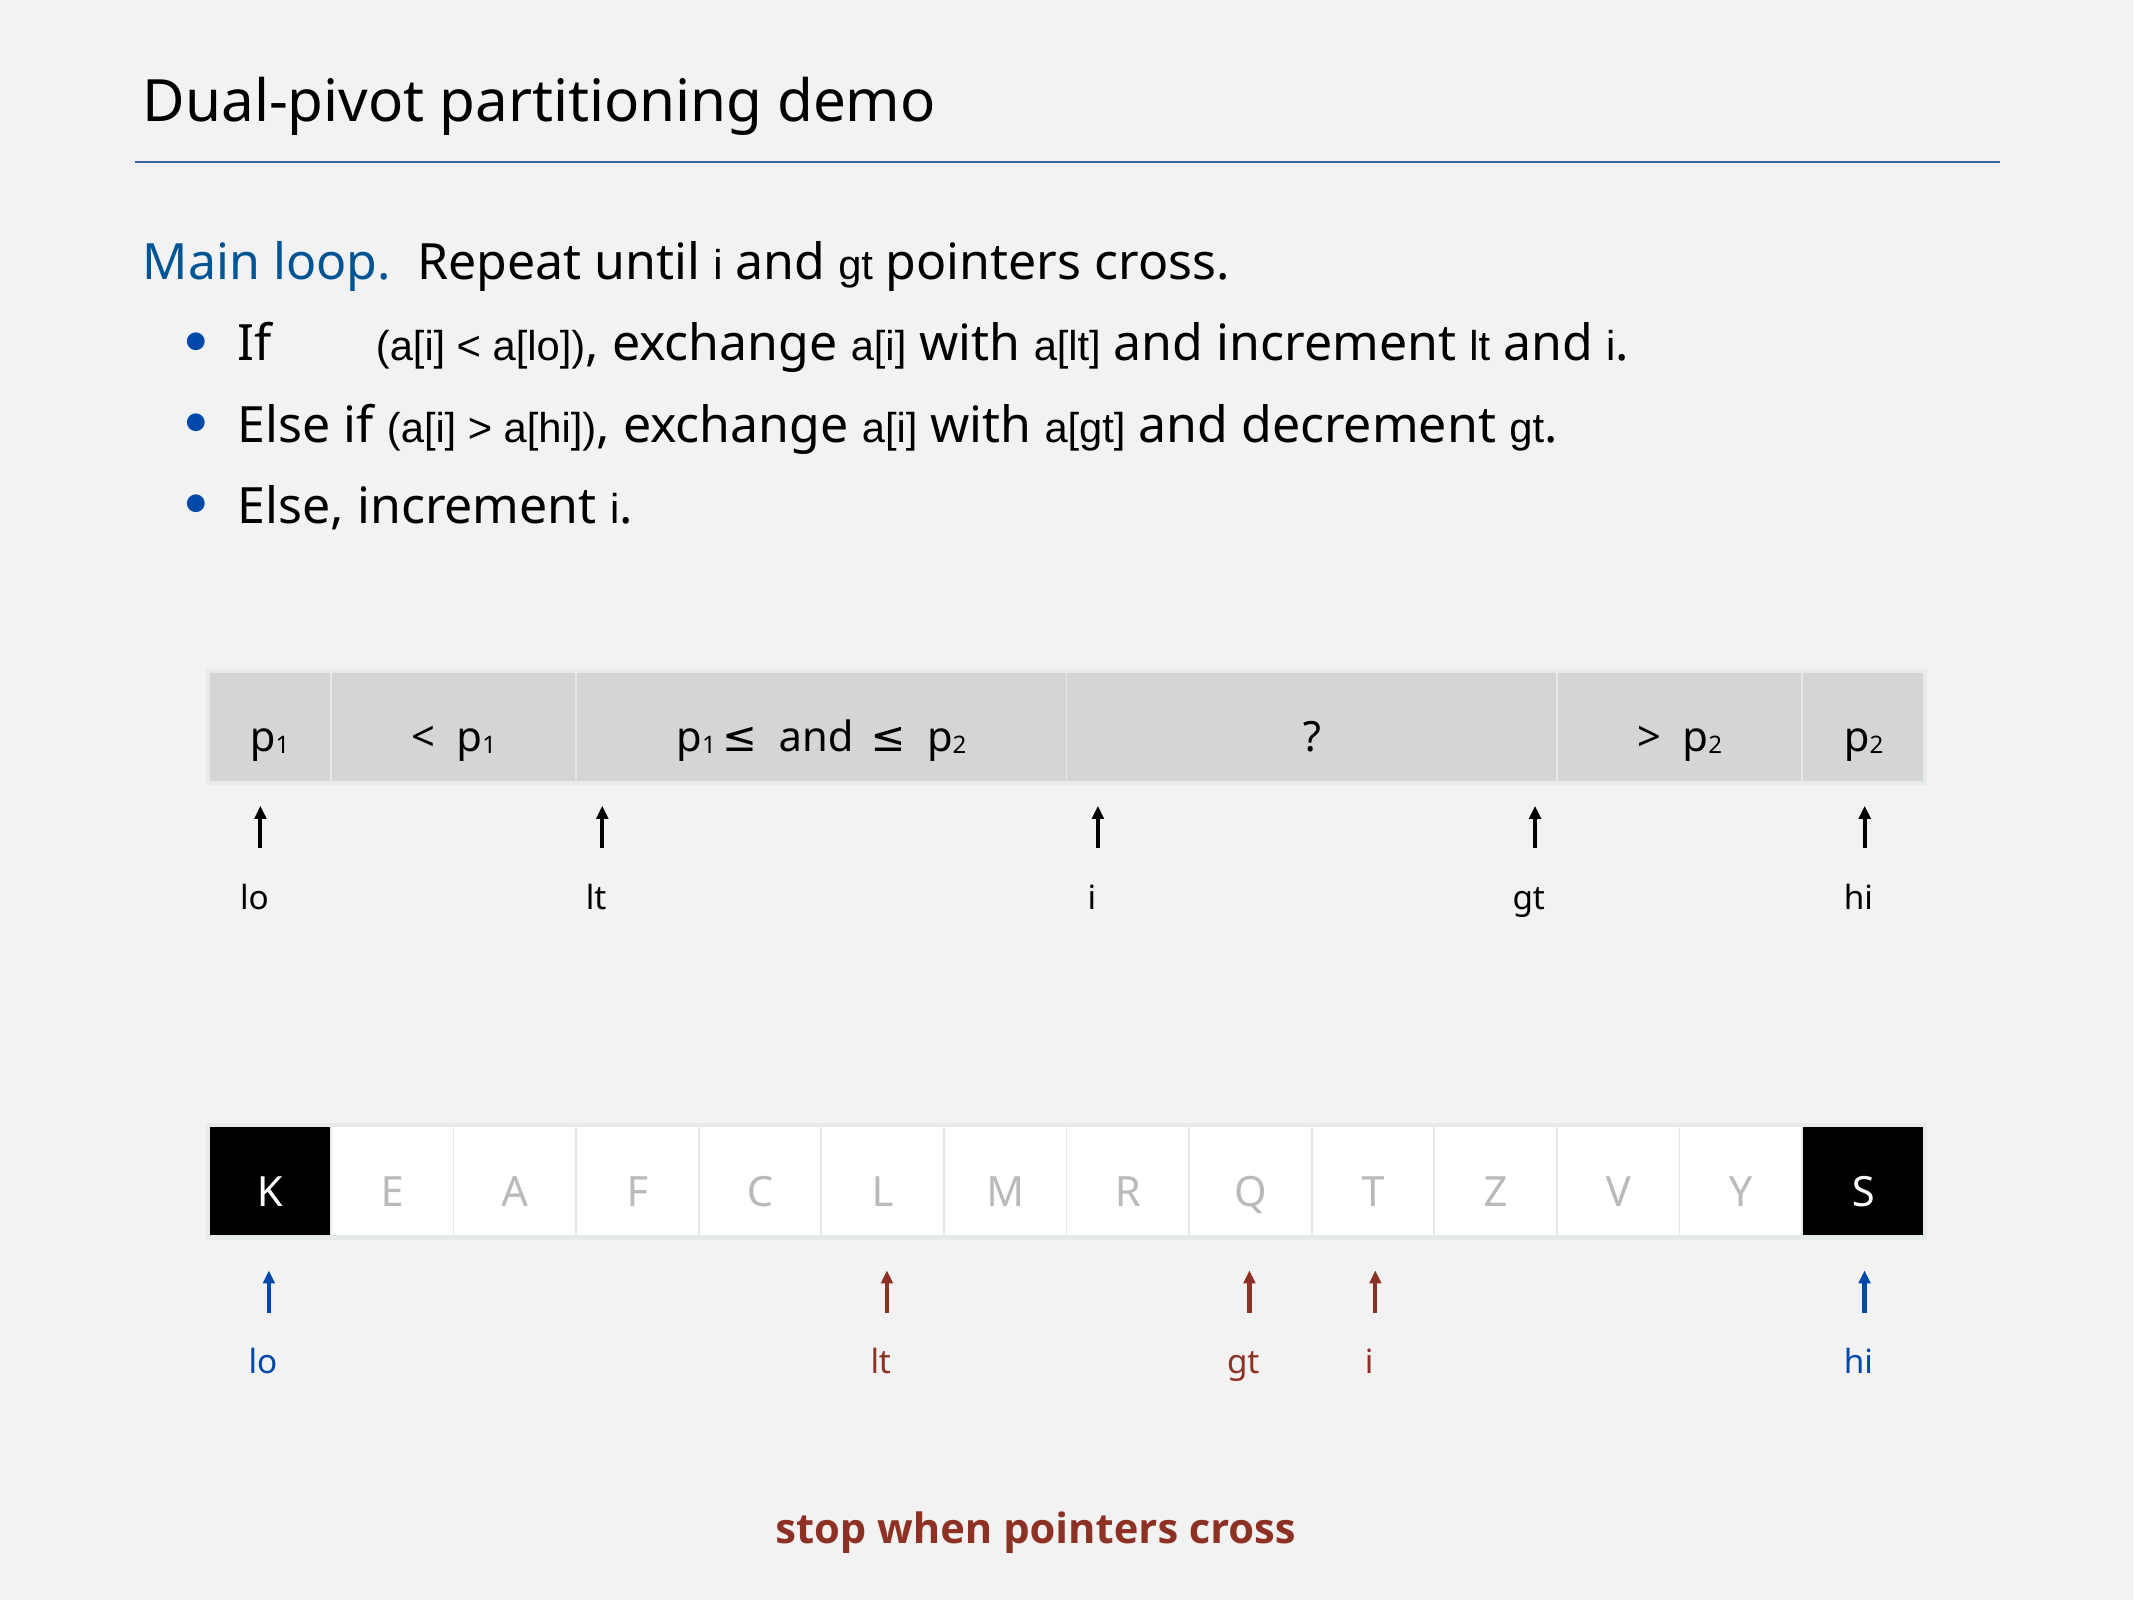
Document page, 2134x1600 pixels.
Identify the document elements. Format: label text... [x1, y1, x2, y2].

table_header C [700, 1127, 820, 1235]
table_header K [210, 1127, 330, 1235]
table_header R [1067, 1127, 1188, 1235]
table_header p1 ≤ and ≤ p2 [577, 673, 1066, 781]
table_header L [822, 1127, 943, 1235]
table_header Y [1680, 1127, 1801, 1235]
text_box stop when pointers cross [104, 1477, 1967, 1552]
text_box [1828, 1270, 1888, 1376]
table_header S [1803, 1127, 1923, 1235]
table_header p2 [1803, 673, 1923, 781]
list Main loop. Repeat until i and gt pointers cross. If (a[i] < a[lo]), exchange a[i] with a[lt] and increment lt and i. Else if (a[i] > a[hi]), exchange a[i] with a[gt] and decrement gt. Else, increment i. [132, 207, 2001, 1543]
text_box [233, 1270, 293, 1376]
table_header Q [1190, 1127, 1311, 1235]
table_header T [1313, 1127, 1433, 1235]
table_header F [577, 1127, 698, 1235]
table_header < p1 [332, 673, 575, 781]
table_header ? [1067, 673, 1556, 781]
title Dual-pivot partitioning demo [132, 0, 2001, 134]
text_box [224, 805, 1889, 911]
table_header M [945, 1127, 1066, 1235]
table_header p1 [210, 673, 330, 781]
table_header V [1558, 1127, 1679, 1235]
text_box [1212, 1270, 1275, 1376]
table_header A [454, 1127, 575, 1235]
table_header > p2 [1558, 673, 1801, 781]
table_header Z [1435, 1127, 1556, 1235]
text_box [1349, 1270, 1389, 1376]
table_header E [332, 1127, 453, 1235]
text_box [855, 1270, 907, 1376]
